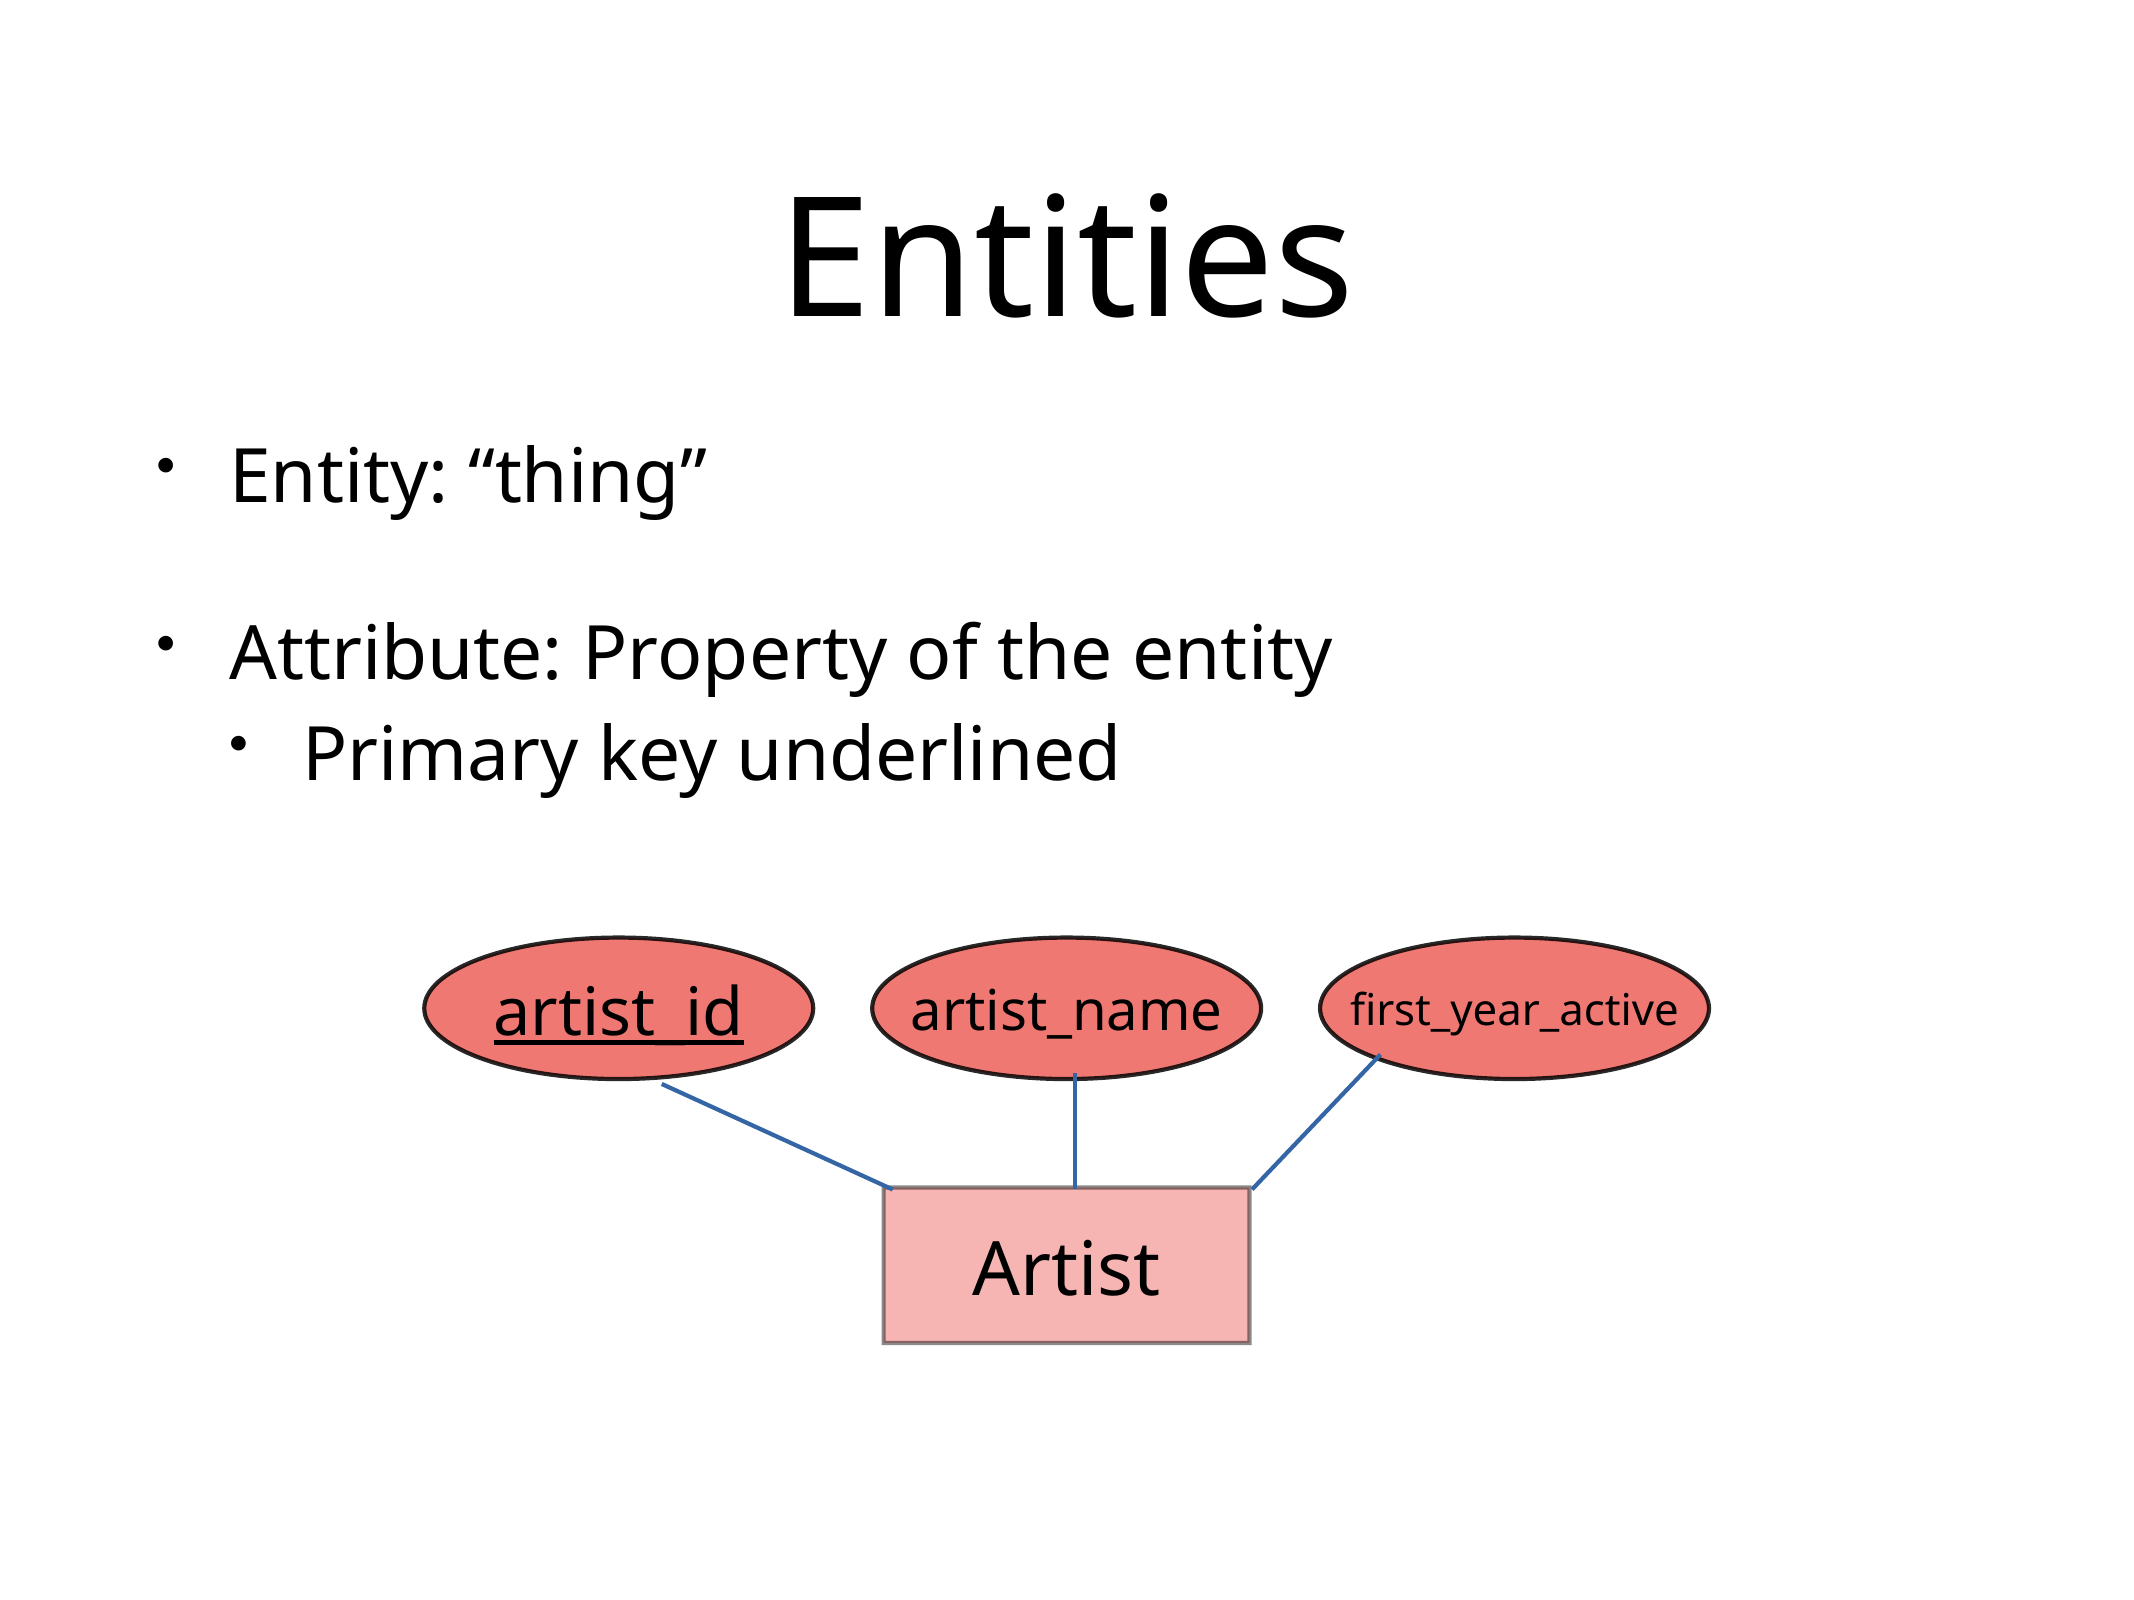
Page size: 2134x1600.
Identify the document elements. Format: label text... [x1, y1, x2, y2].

text_box [1688, 976, 1710, 1041]
text_box [1346, 937, 1684, 973]
text_box [872, 970, 902, 1046]
text_box [883, 1187, 1250, 1343]
text_box artist_id [485, 960, 753, 1057]
text_box artist_name [902, 966, 1232, 1051]
text_box [424, 937, 814, 1080]
text_box [1320, 976, 1341, 1041]
text_box [1345, 1043, 1684, 1080]
text_box [1232, 971, 1262, 1046]
text_box [911, 1051, 1222, 1080]
text_box Artist [964, 1211, 1170, 1319]
text_box [910, 937, 1223, 966]
title Entities [155, 72, 1978, 426]
list Entity: “thing” Attribute: Property of the entity Primary key underlined [155, 426, 1978, 871]
text_box first_year_active [1341, 973, 1688, 1043]
